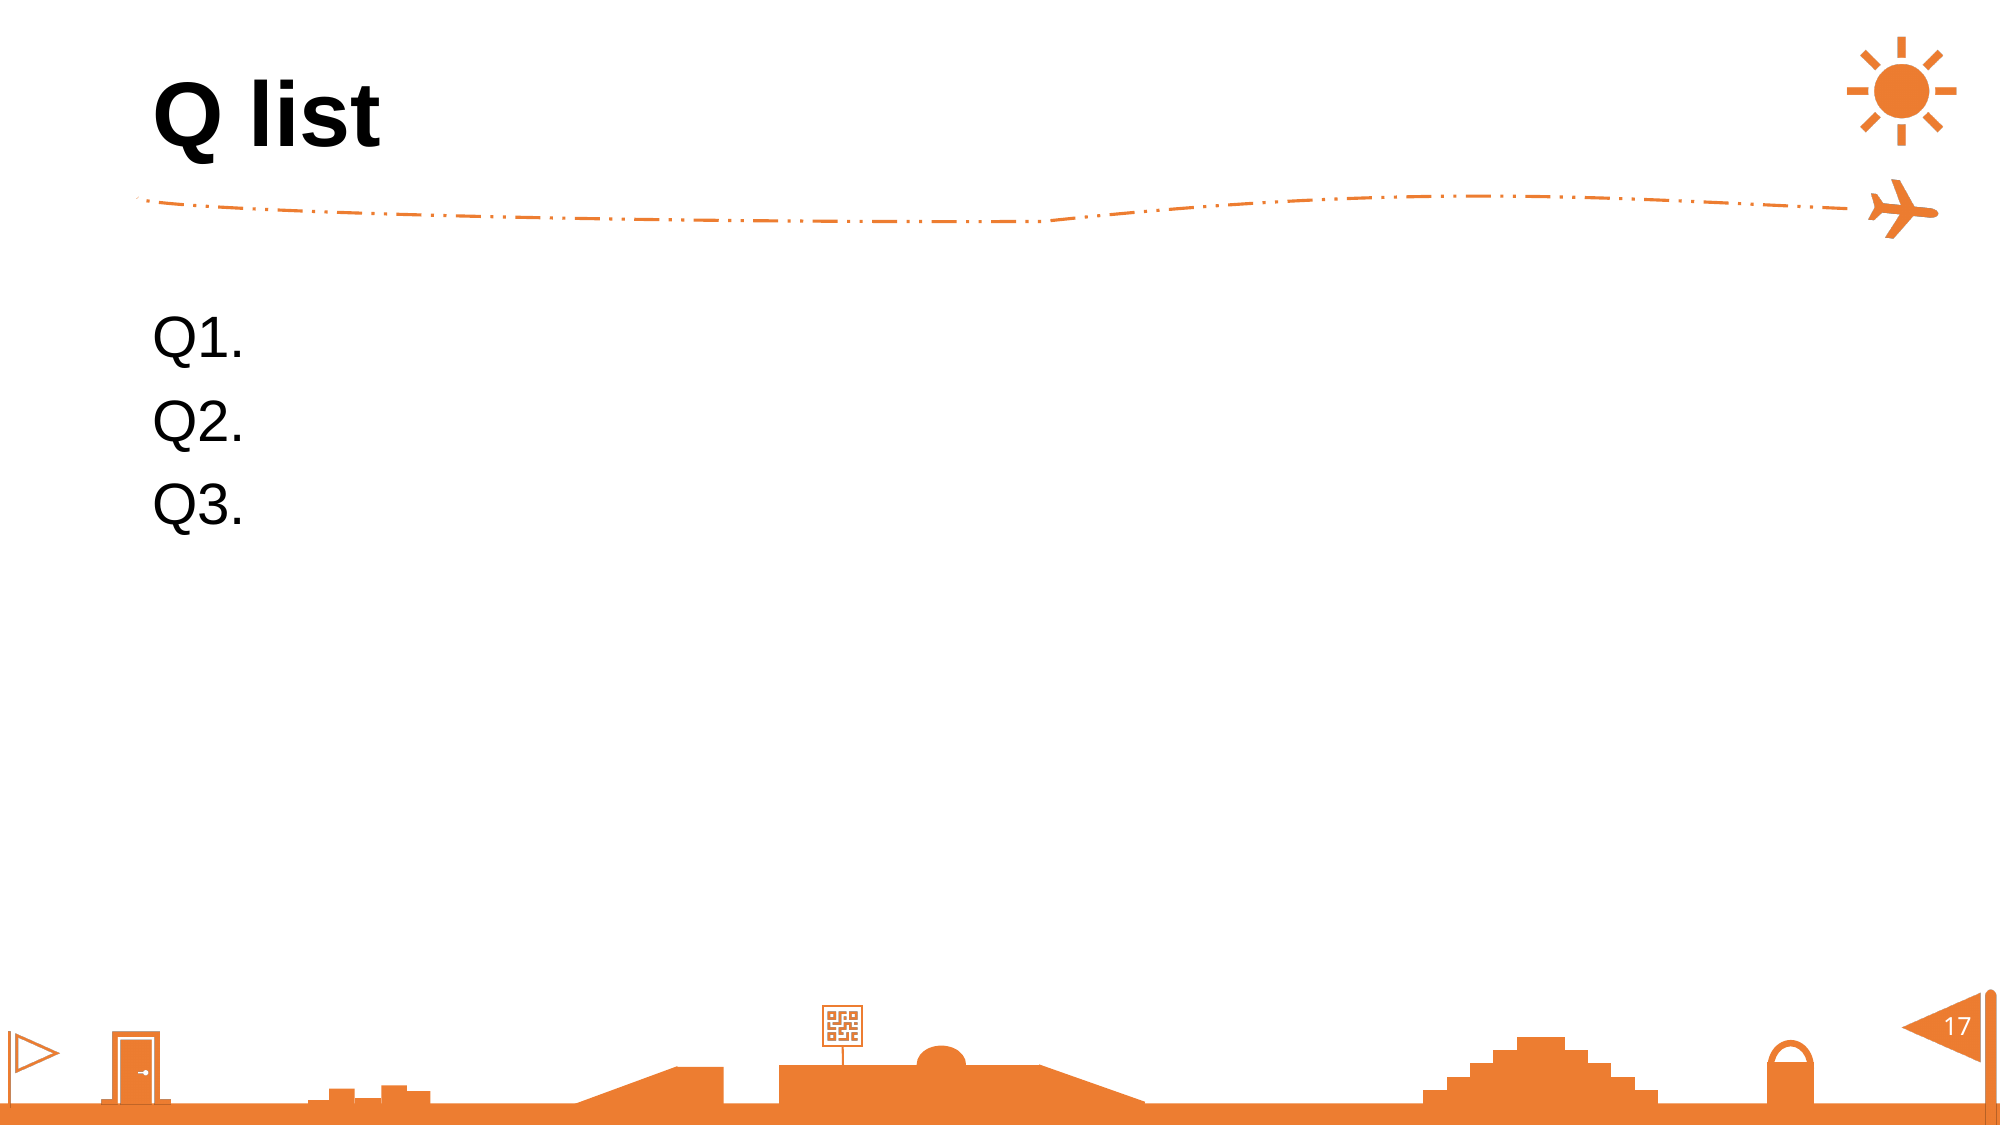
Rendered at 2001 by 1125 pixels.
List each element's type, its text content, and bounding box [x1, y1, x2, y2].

picture [0, 1025, 76, 1115]
picture [1875, 977, 2001, 1125]
picture [1826, 15, 1977, 255]
title Q list [137, 59, 1863, 278]
picture [92, 1024, 180, 1112]
list Q1. Q2. Q3. [137, 299, 1863, 1014]
picture [824, 1014, 861, 1045]
slide_number 16 [1536, 997, 1987, 1058]
